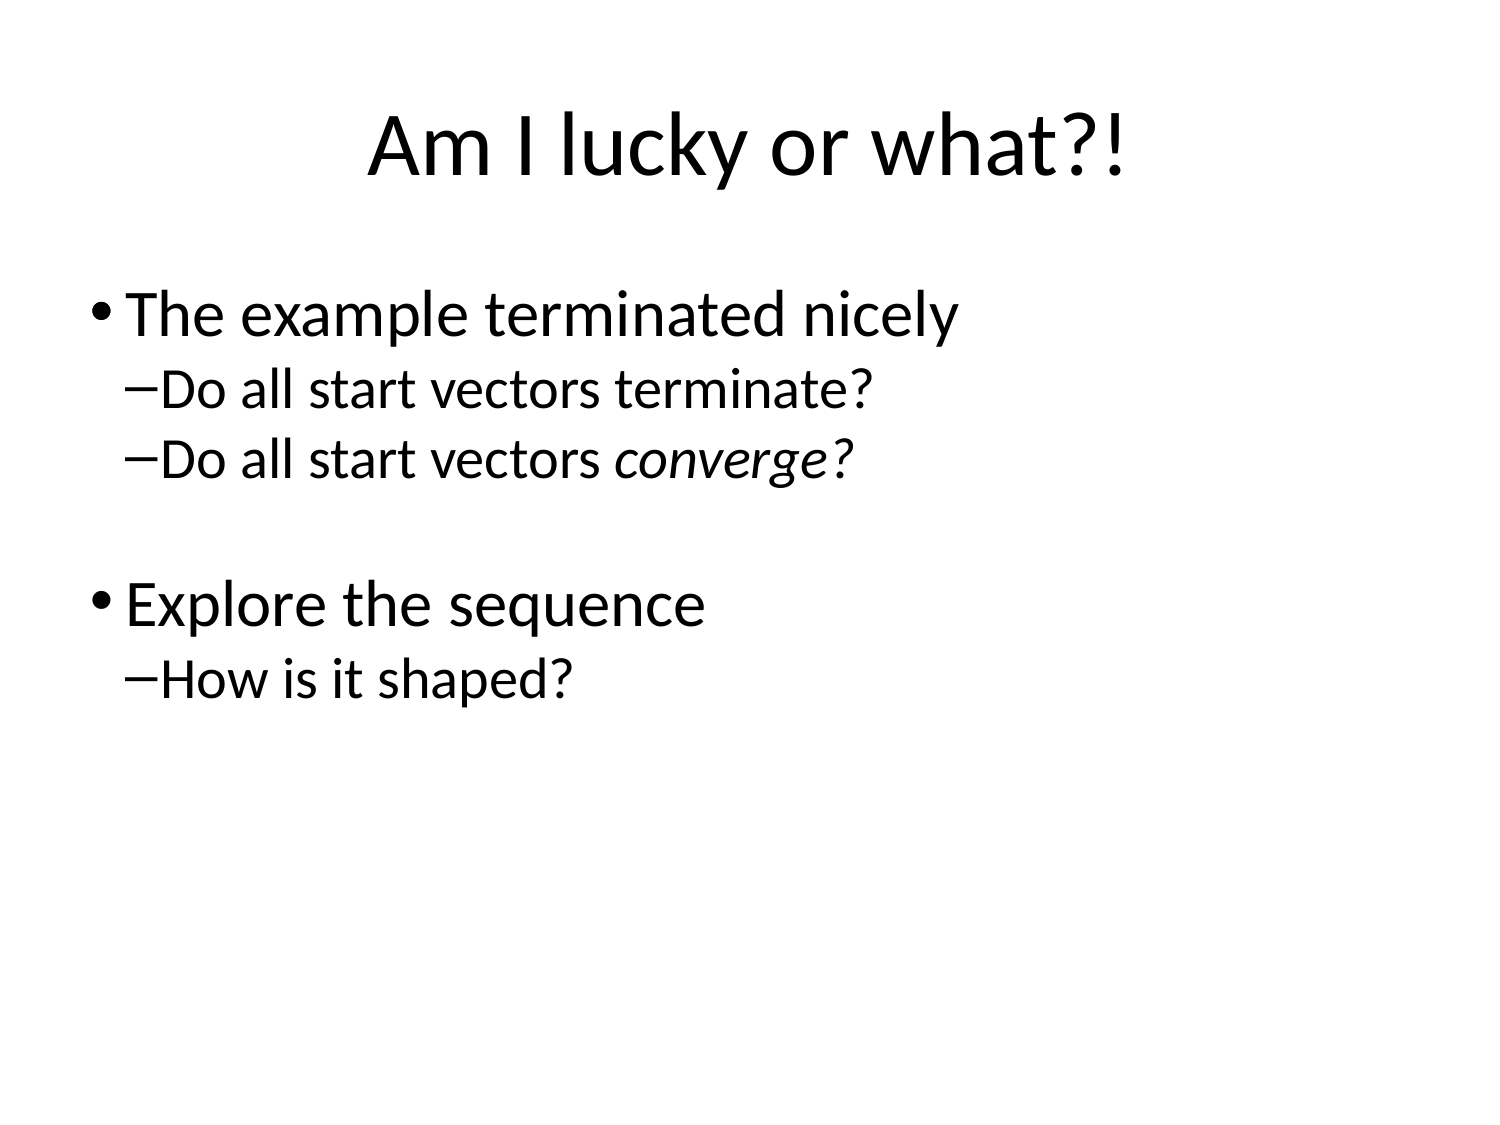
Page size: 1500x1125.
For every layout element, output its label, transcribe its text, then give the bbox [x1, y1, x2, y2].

text_box Am I lucky or what?! [75, 45, 1425, 233]
text_box [75, 262, 1425, 1005]
